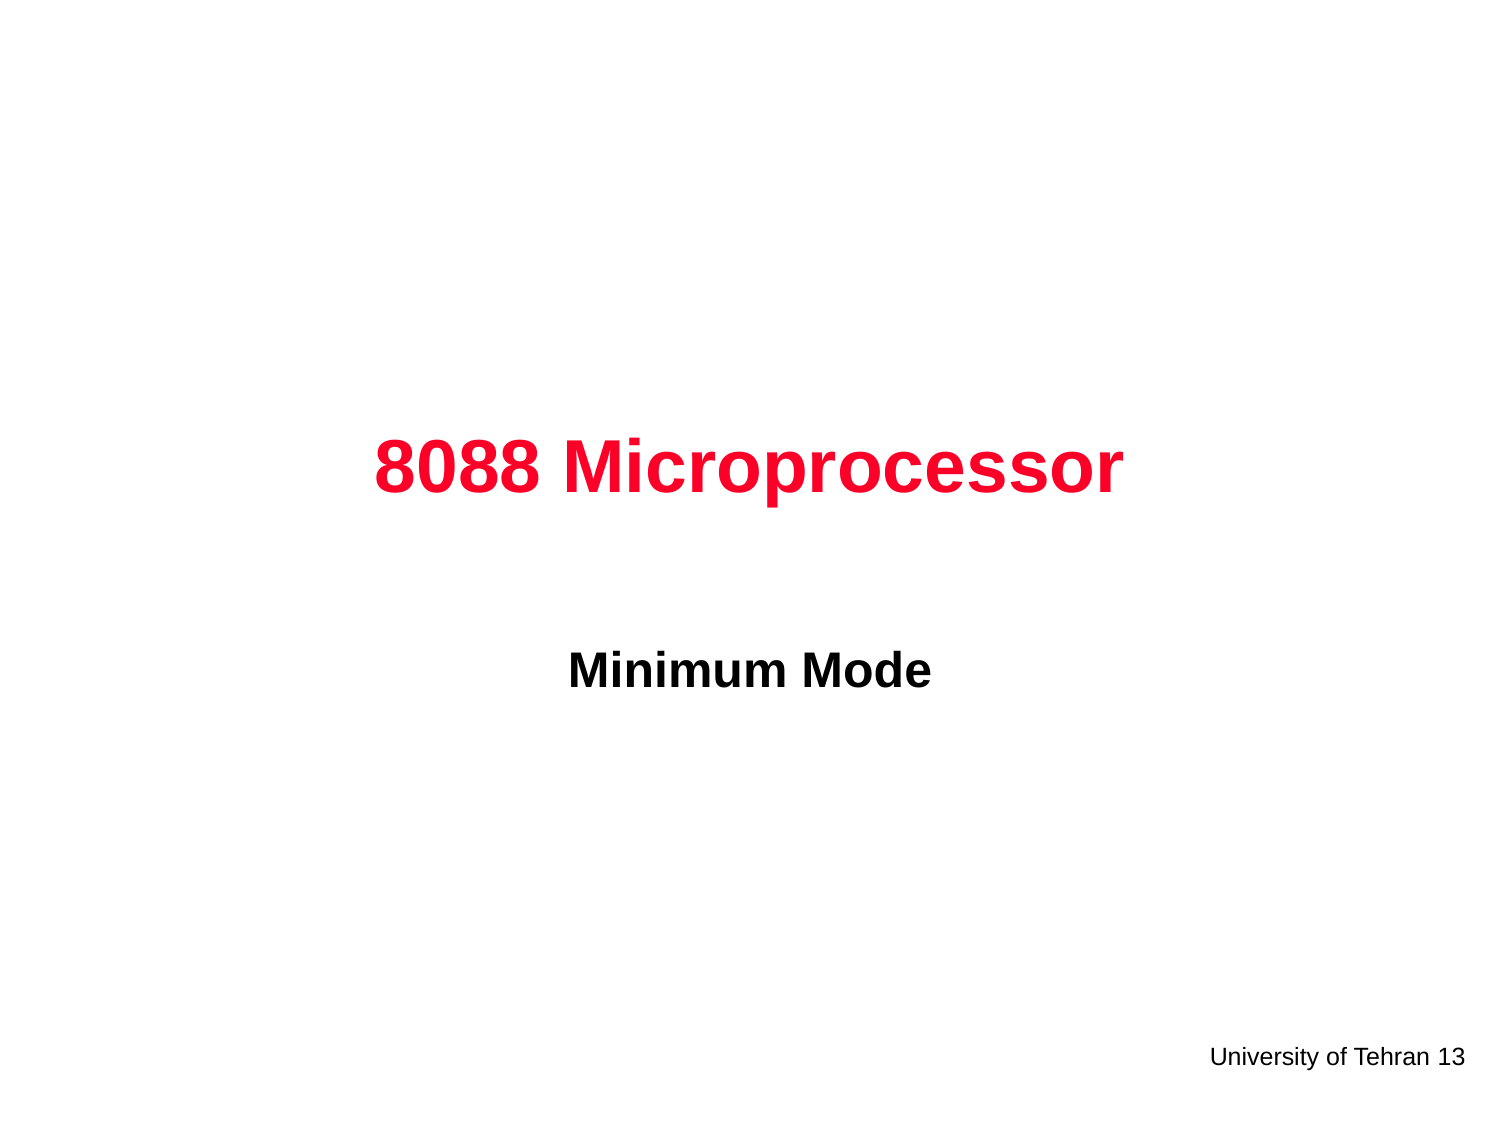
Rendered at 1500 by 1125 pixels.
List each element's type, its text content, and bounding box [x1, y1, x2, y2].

subtitle Minimum Mode [225, 637, 1275, 925]
title 8088 Microprocessor [112, 375, 1388, 563]
